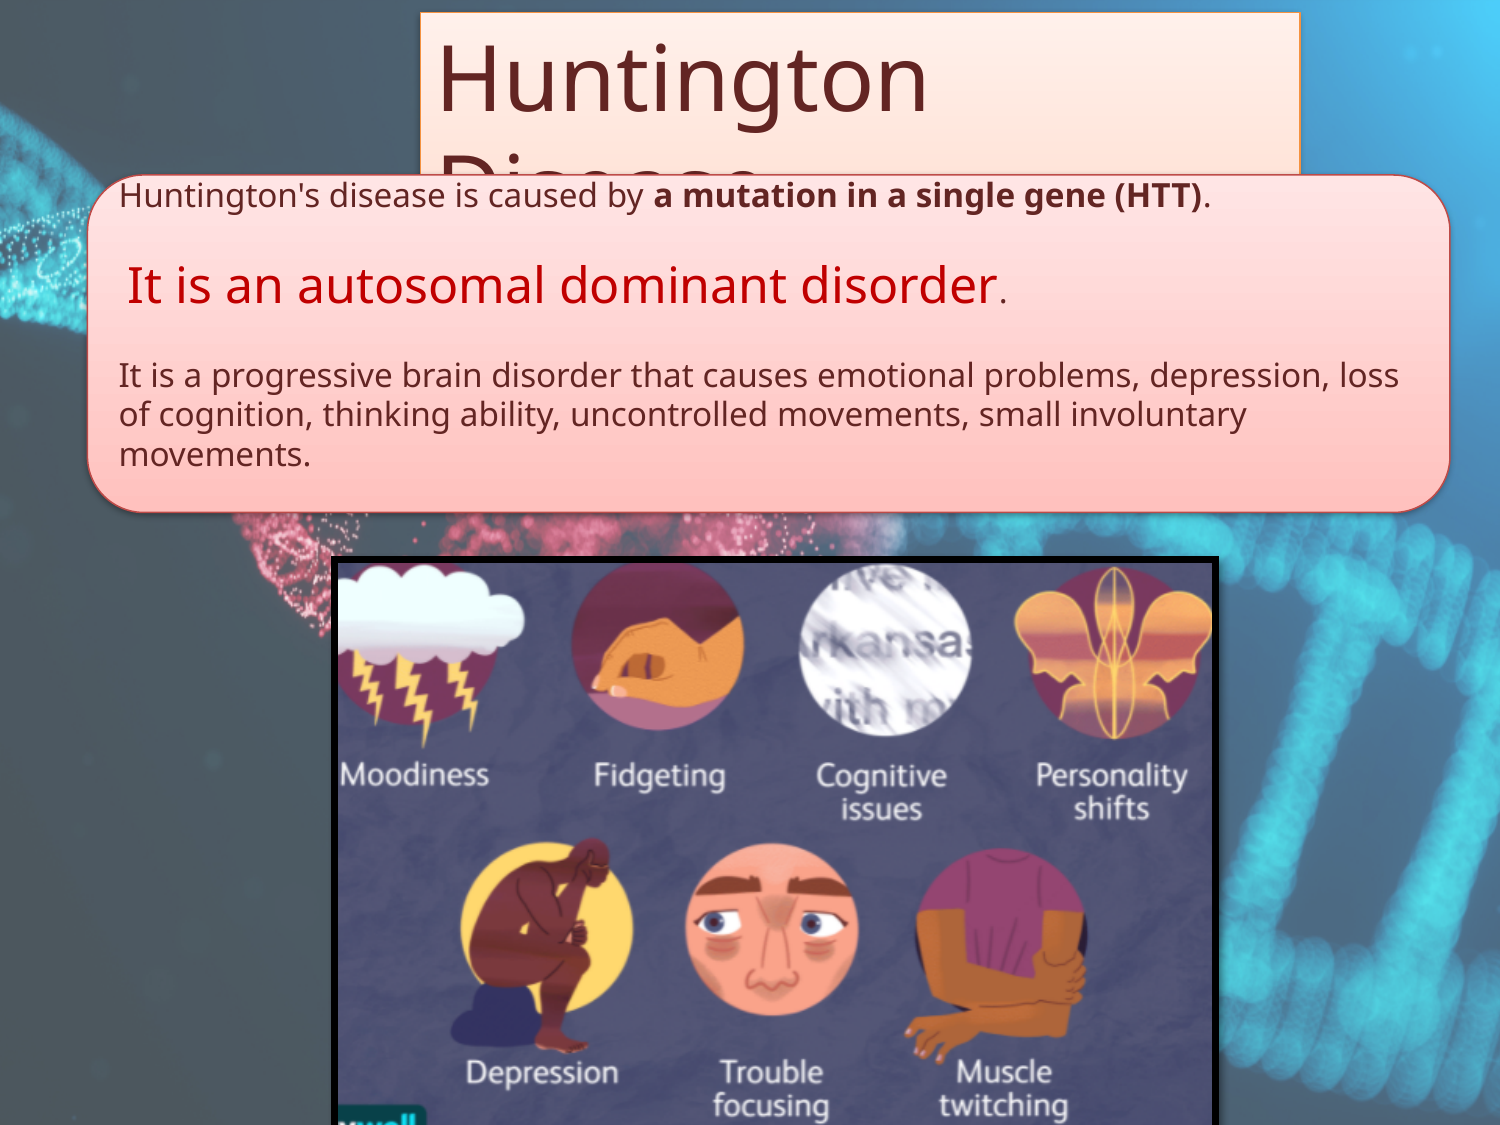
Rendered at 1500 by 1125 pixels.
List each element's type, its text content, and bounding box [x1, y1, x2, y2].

text_box Huntington Disease [420, 12, 1301, 172]
text_box Huntington's disease is caused by a mutation in a single gene (HTT). It is an autosomal dominant disorder. It is a progressive brain disorder that causes emotional problems, depression, loss of cognition, thinking ability, uncontrolled movements, small involuntary movements. [86, 174, 1451, 514]
picture [337, 562, 1213, 1125]
